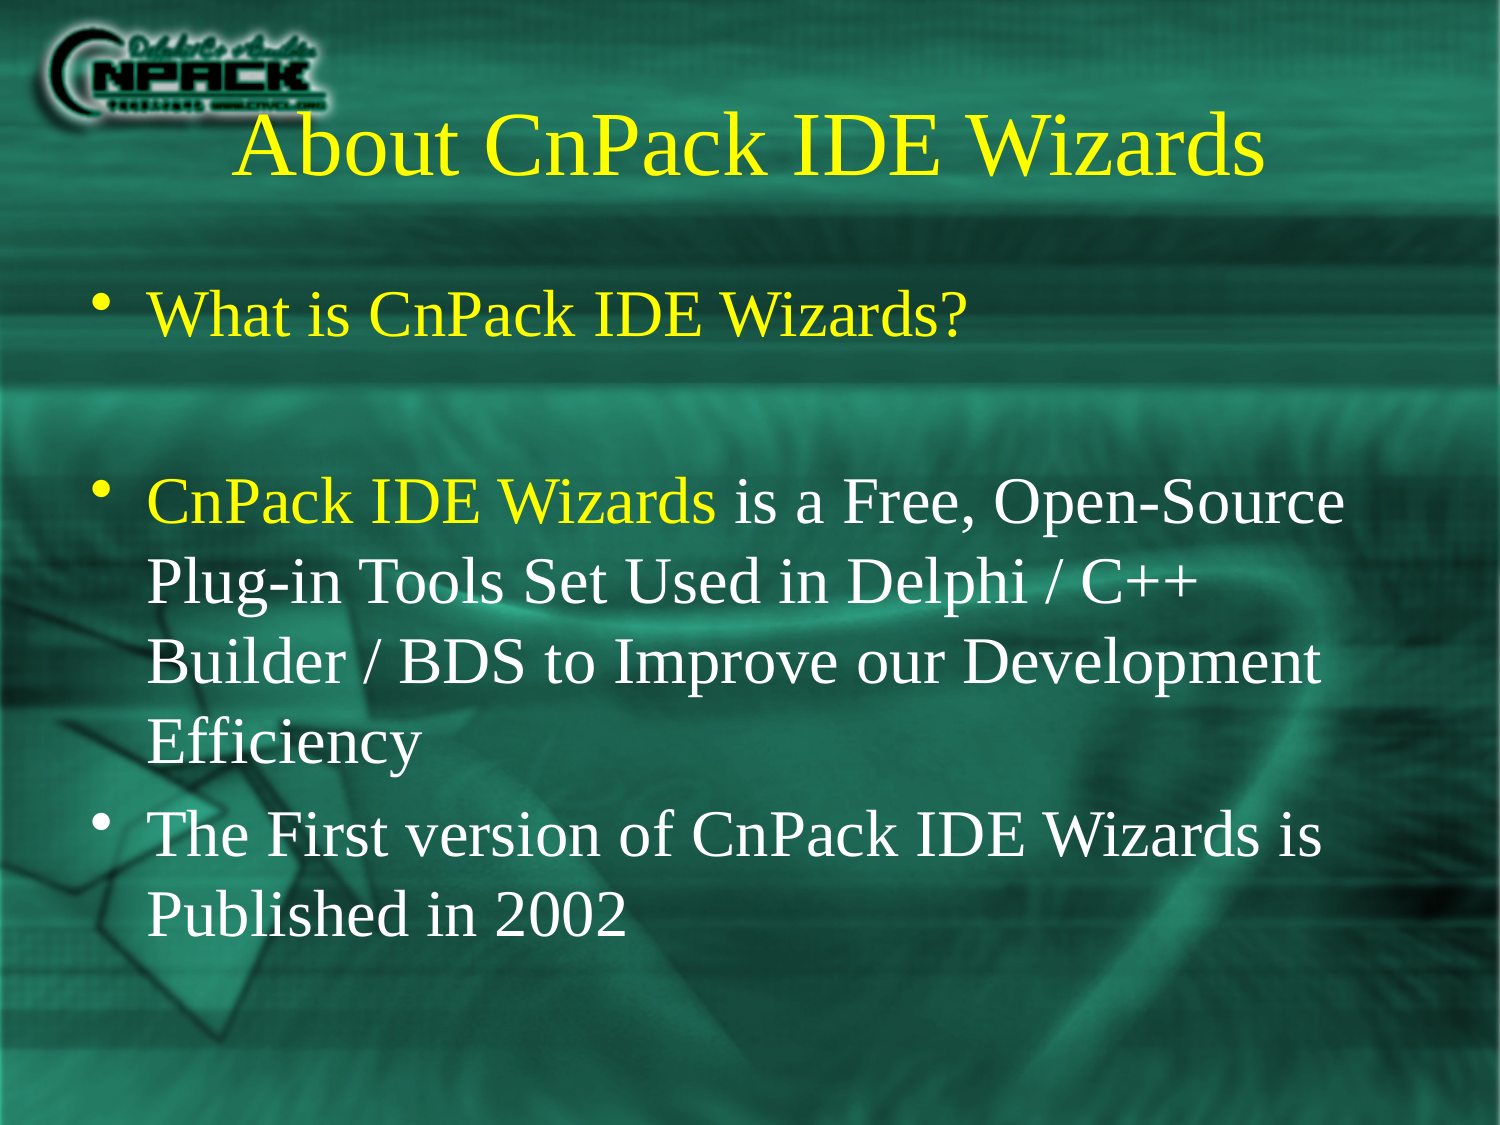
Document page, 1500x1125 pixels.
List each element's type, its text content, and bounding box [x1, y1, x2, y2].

list What is CnPack IDE Wizards? CnPack IDE Wizards is a Free, Open-Source Plug-in Tools Set Used in Delphi / C++ Builder / BDS to Improve our Development Efficiency The First version of CnPack IDE Wizards is Published in 2002 [75, 262, 1425, 1005]
title About CnPack IDE Wizards [75, 45, 1425, 233]
picture [0, 0, 1500, 1125]
